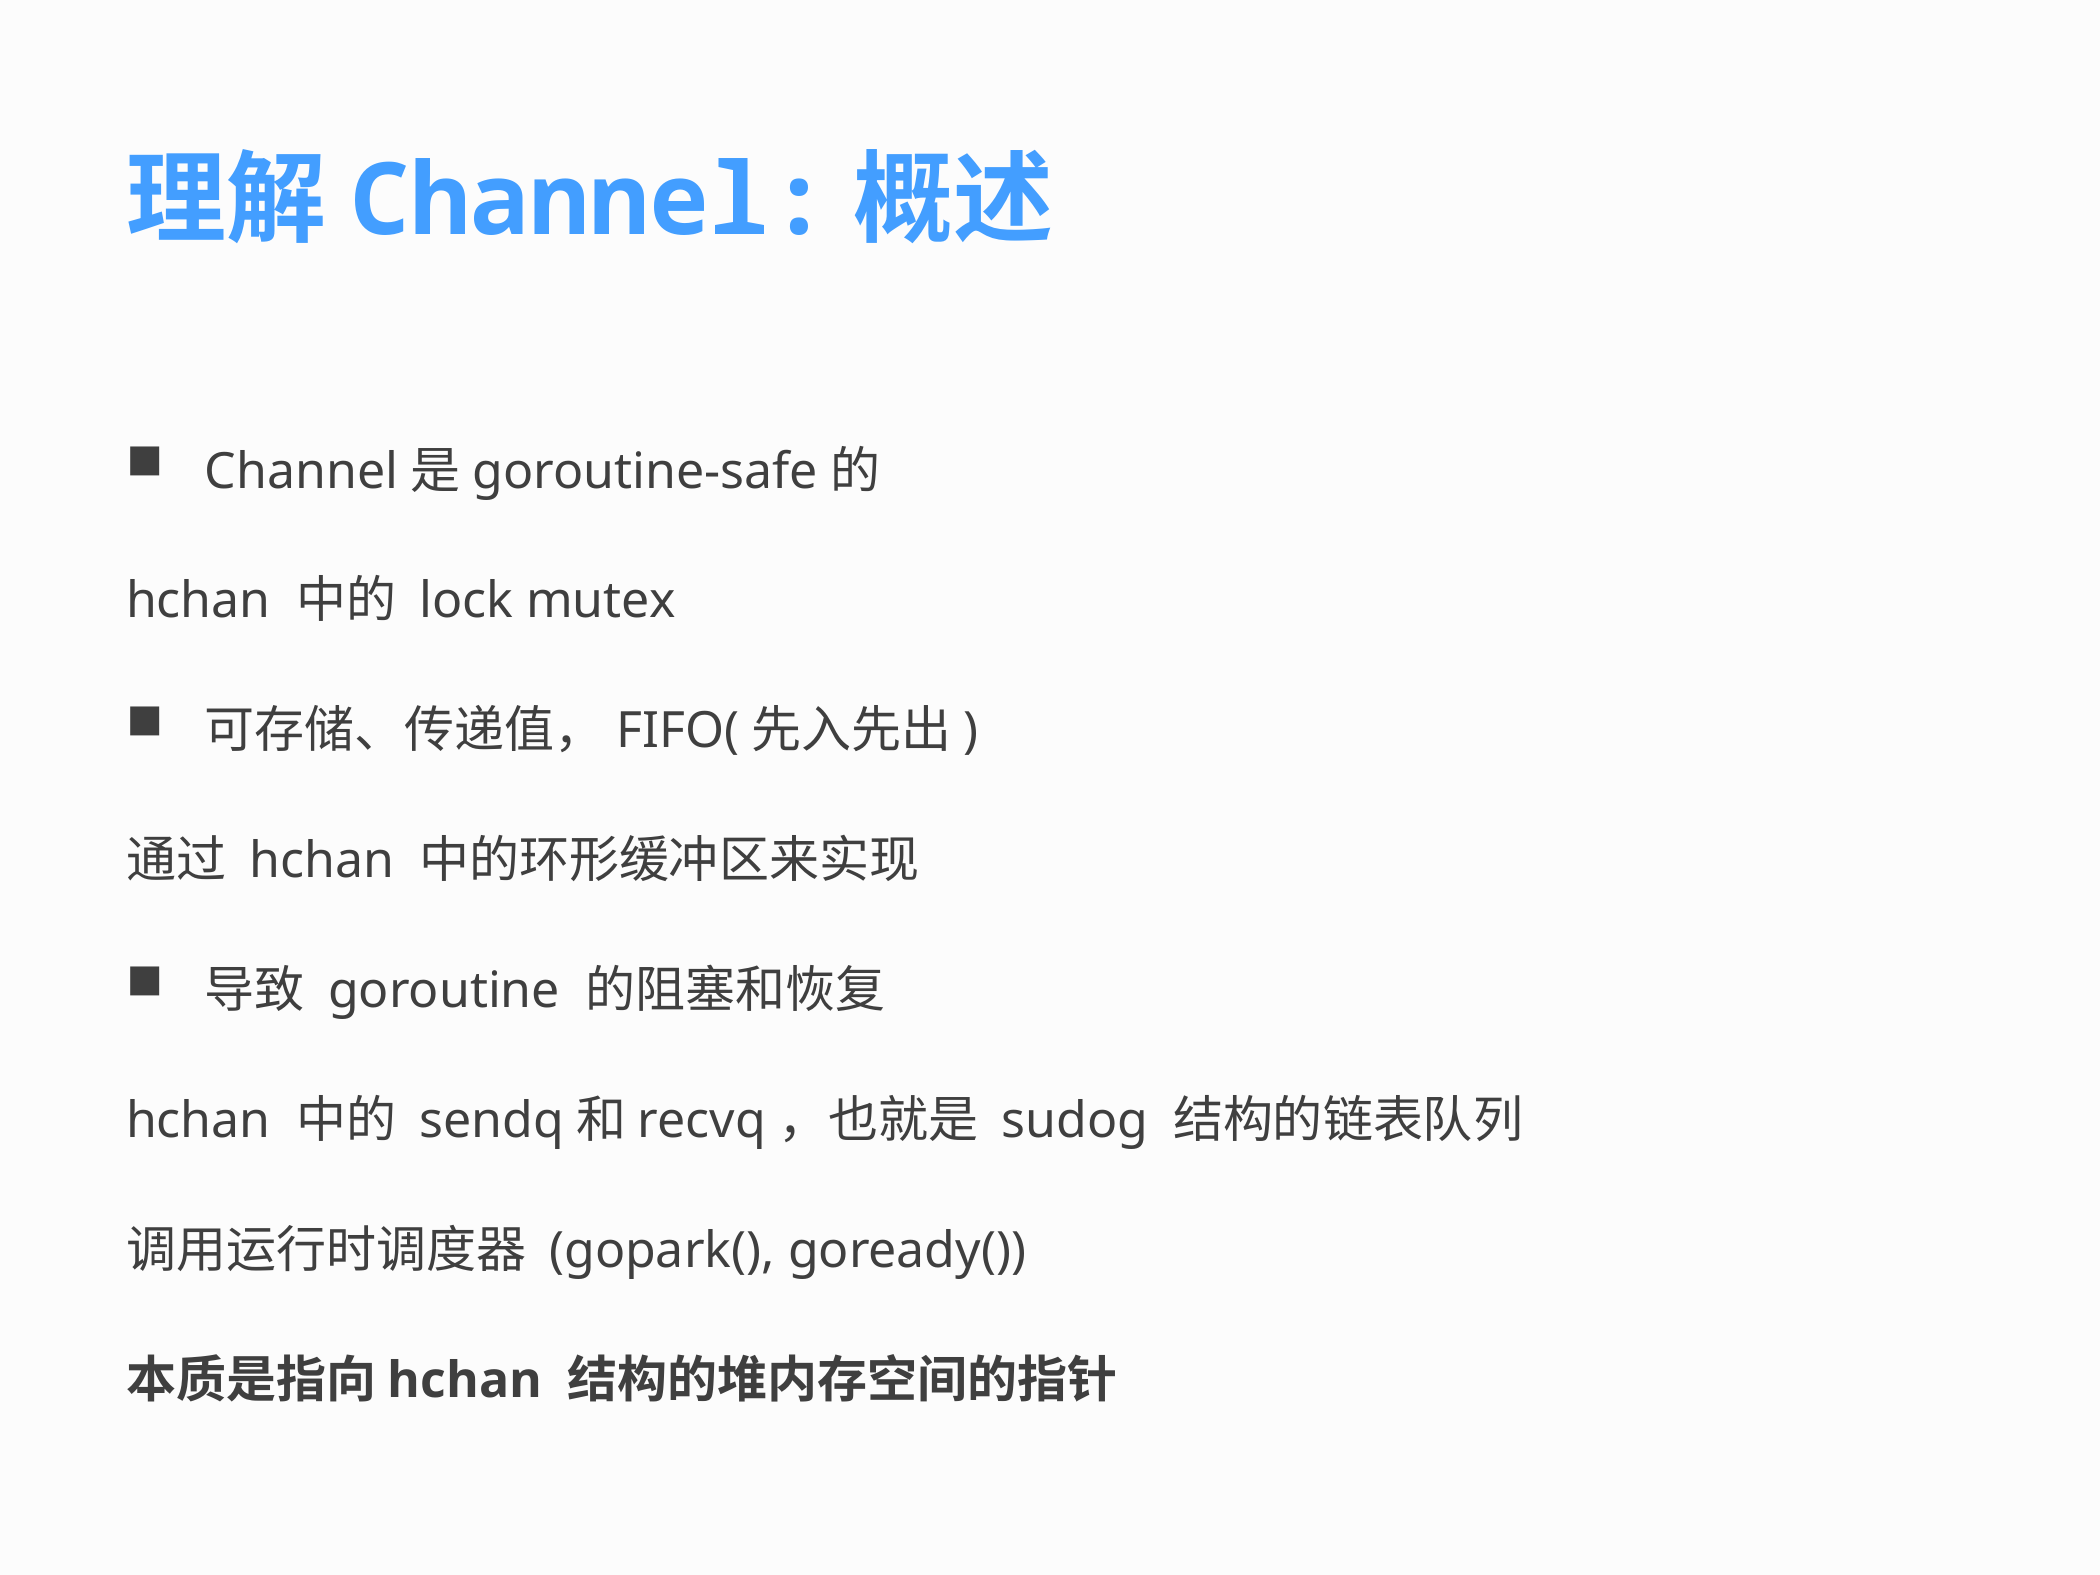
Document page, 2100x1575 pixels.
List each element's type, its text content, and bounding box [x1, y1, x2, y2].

list Channel是goroutine-safe的 hchan 中的 lock mutex 可存储、传递值，FIFO(先入先出) 通过 hchan 中的环形缓冲区来实现 导致 goroutine 的阻塞和恢复 hchan 中的 sendq和recvq，也就是 sudog 结构的链表队列 调用运行时调度器 (gopark(), goready()) 本质是指向hchan 结构的堆内存空间的指针 [105, 367, 1995, 1497]
title 理解Channel:概述 [105, 63, 1995, 326]
